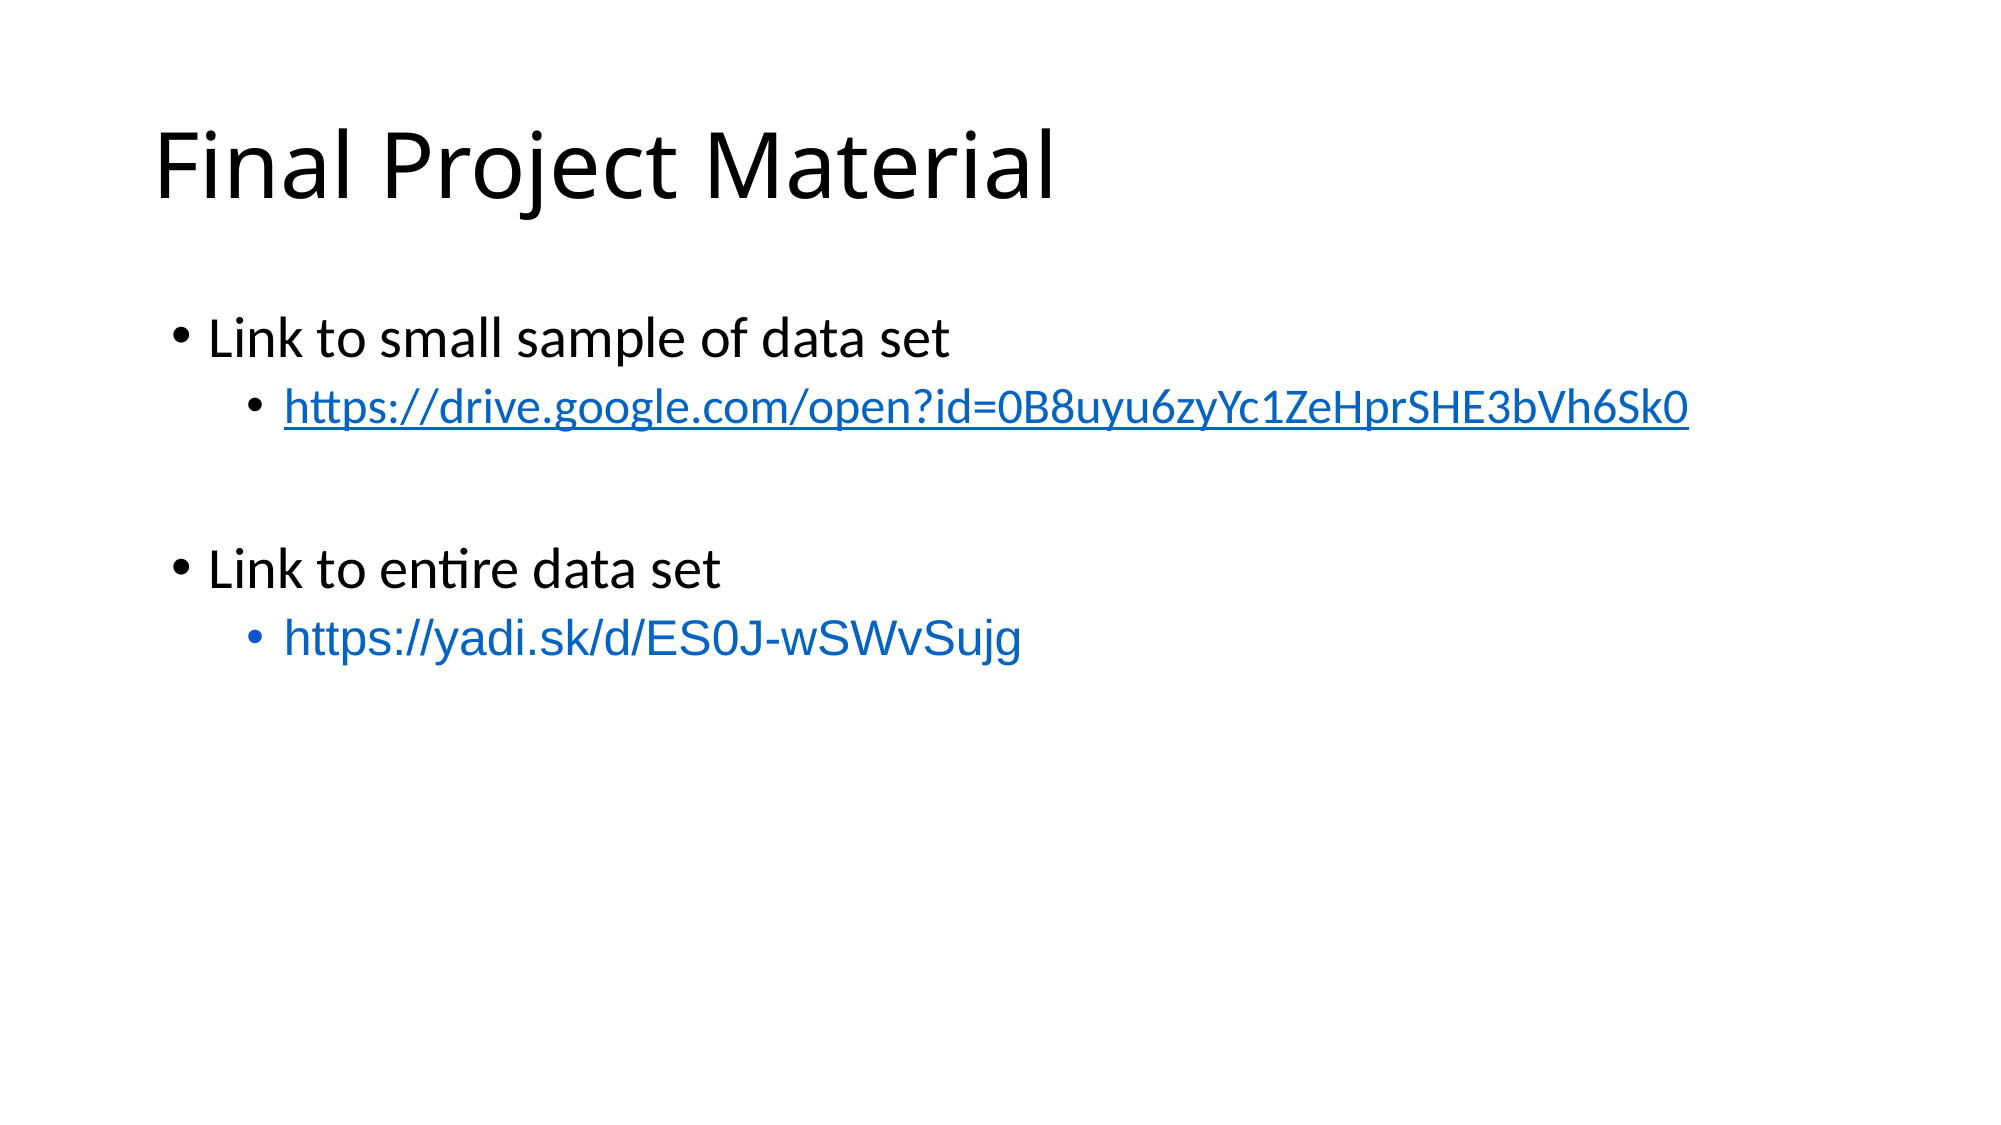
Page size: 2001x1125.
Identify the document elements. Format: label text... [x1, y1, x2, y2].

list Link to small sample of data set https://drive.google.com/open?id=0B8uyu6zyYc1ZeHprSHE3bVh6Sk0 Link to entire data set https://yadi.sk/d/ES0J-wSWvSujg [156, 299, 1882, 1014]
title Final Project Material [137, 59, 1863, 278]
